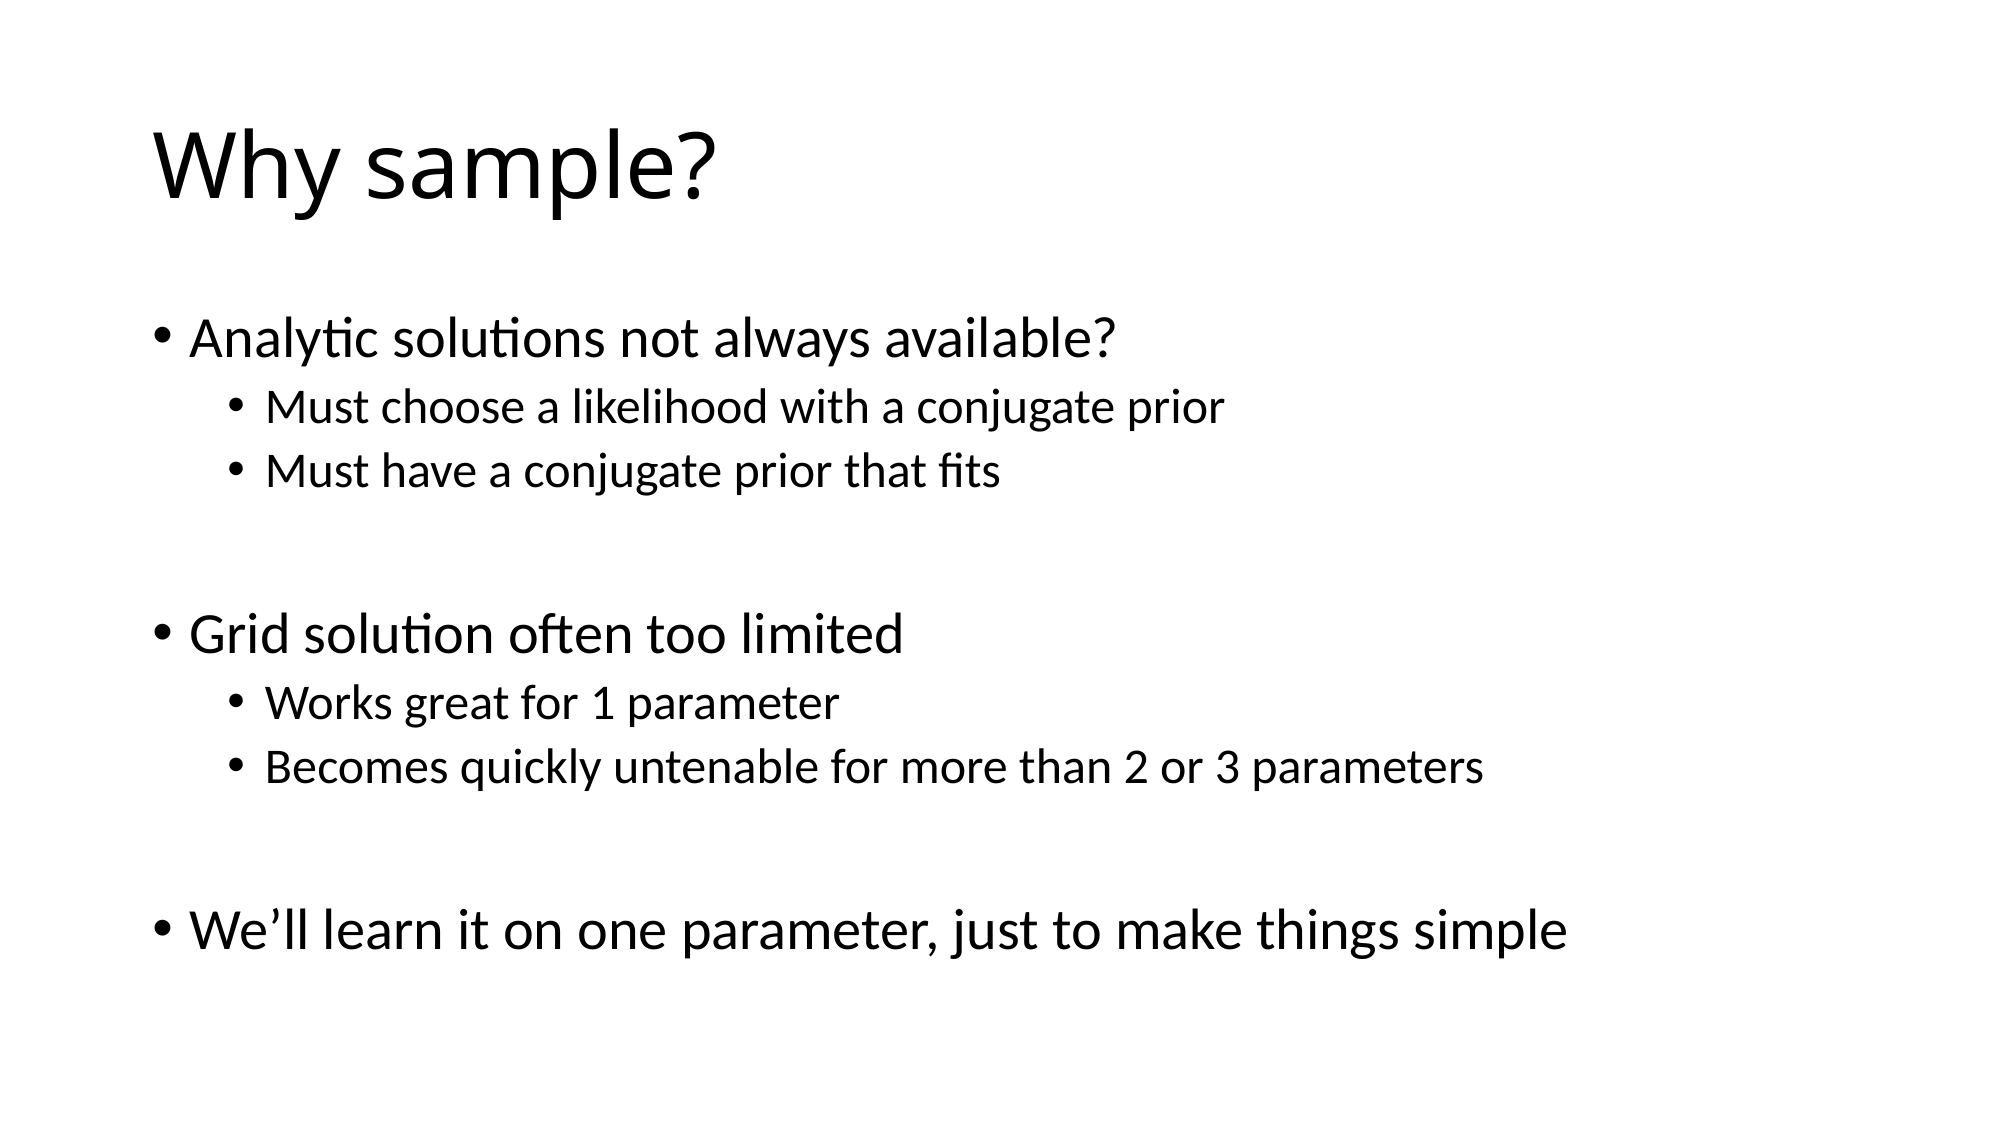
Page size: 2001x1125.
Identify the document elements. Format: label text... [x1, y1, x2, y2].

list Analytic solutions not always available? Must choose a likelihood with a conjugate prior Must have a conjugate prior that fits Grid solution often too limited Works great for 1 parameter Becomes quickly untenable for more than 2 or 3 parameters We’ll learn it on one parameter, just to make things simple [137, 299, 1863, 1014]
title Why sample? [137, 59, 1863, 278]
